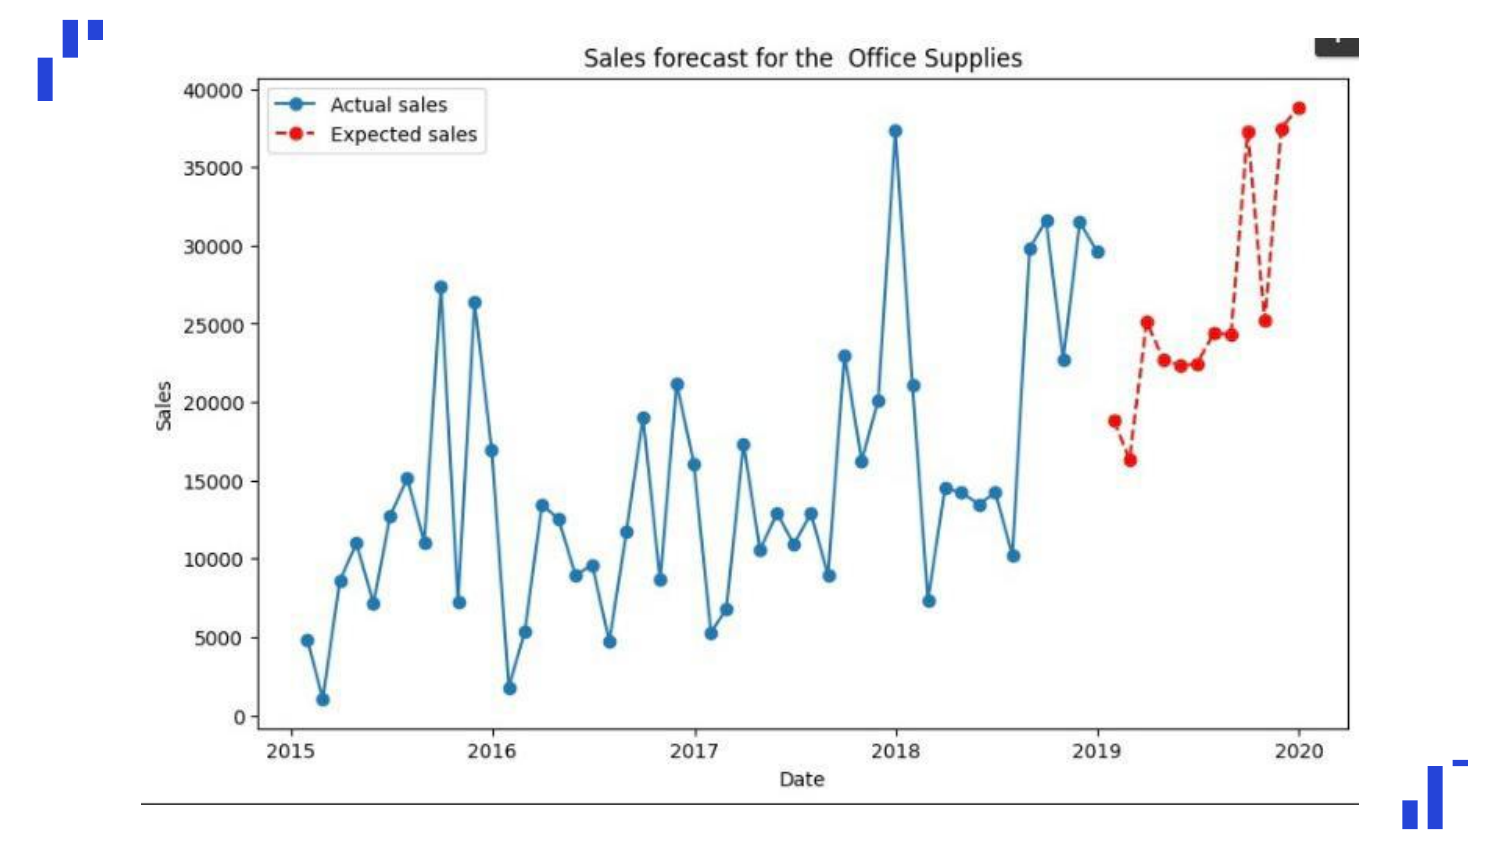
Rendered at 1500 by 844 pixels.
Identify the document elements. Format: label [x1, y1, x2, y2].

picture [141, 38, 1359, 805]
